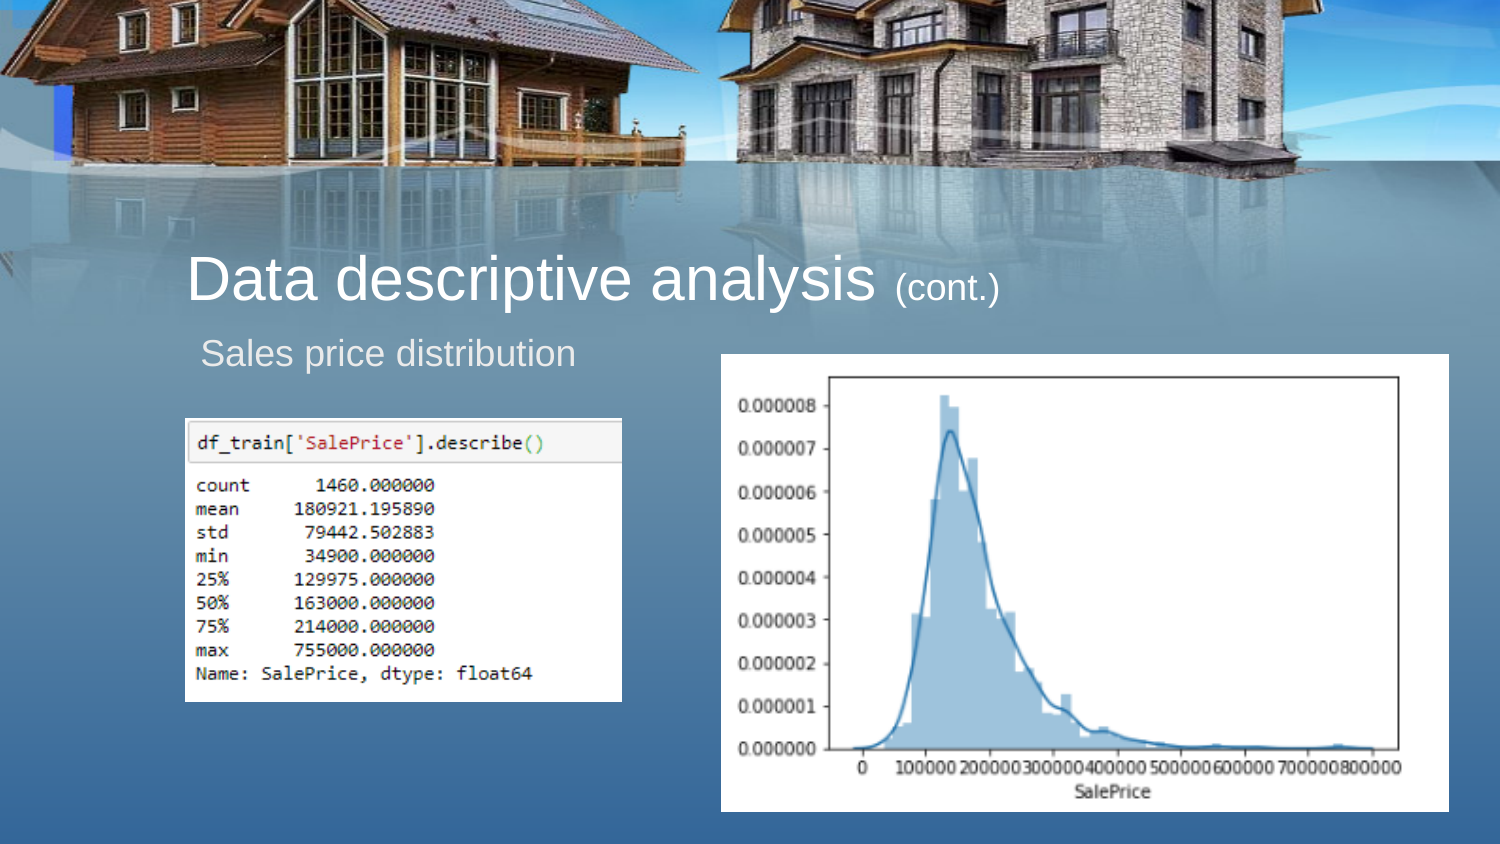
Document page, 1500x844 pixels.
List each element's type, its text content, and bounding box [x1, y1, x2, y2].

picture [0, 0, 1500, 342]
title Data descriptive analysis (cont.) [171, 235, 1134, 316]
list Sales price distribution [185, 321, 709, 413]
picture [185, 418, 622, 702]
picture [721, 354, 1449, 812]
